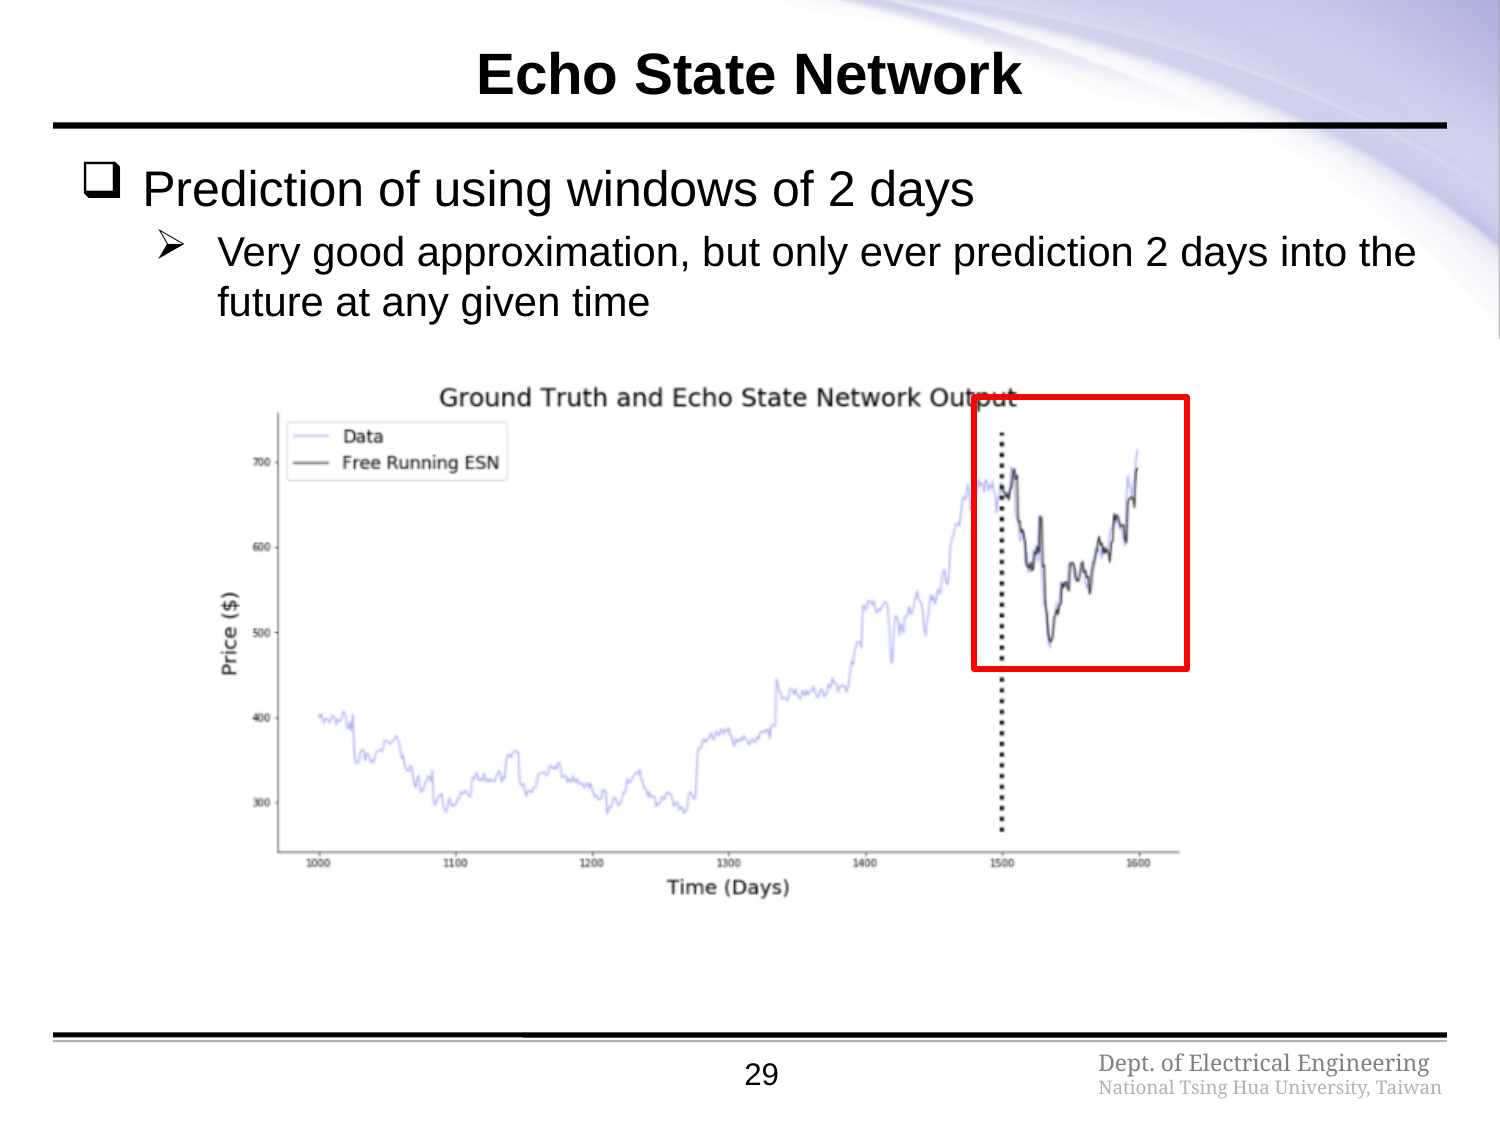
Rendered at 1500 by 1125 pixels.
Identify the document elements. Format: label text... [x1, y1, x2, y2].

picture [170, 361, 1283, 942]
picture [768, 0, 1500, 350]
list Prediction of using windows of 2 days Very good approximation, but only ever prediction 2 days into the future at any given time [64, 148, 1436, 1012]
title Echo State Network [64, 35, 1436, 108]
slide_number 29 [643, 1046, 881, 1095]
